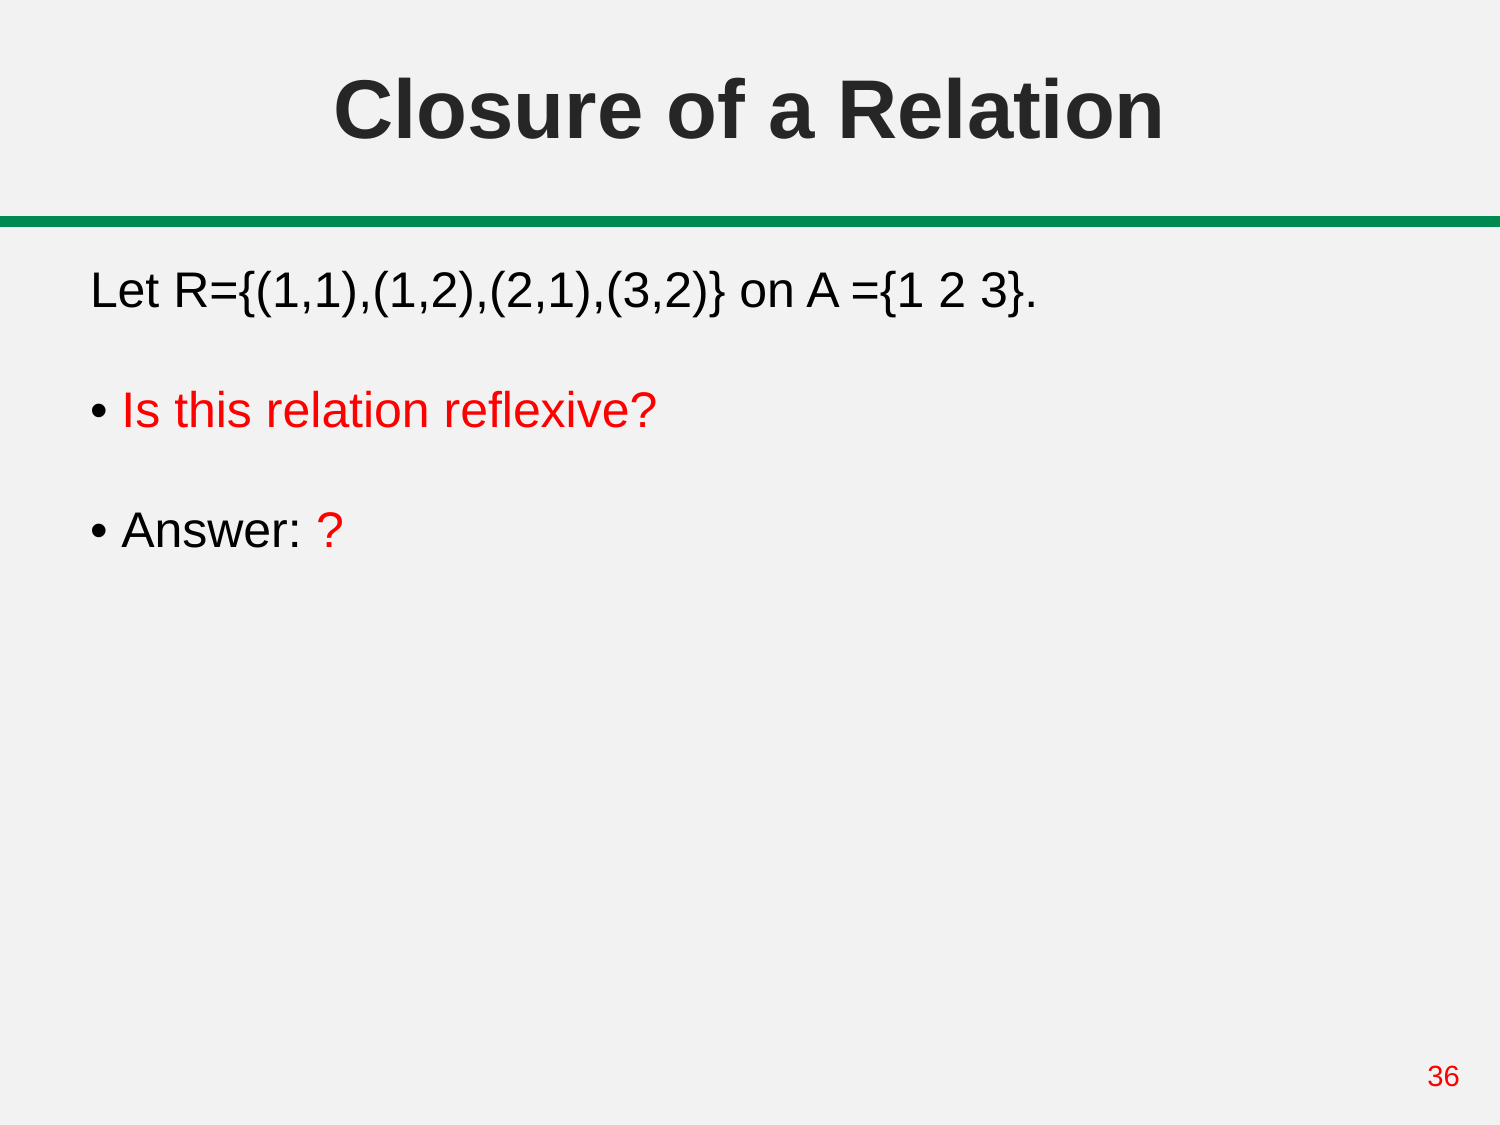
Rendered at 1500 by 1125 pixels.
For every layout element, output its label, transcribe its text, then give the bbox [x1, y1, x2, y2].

title Closure of a Relation [0, 0, 1500, 163]
text_box Let R={(1,1),(1,2),(2,1),(3,2)} on A ={1 2 3}. • Is this relation reflexive? • Answer: ? [74, 249, 1425, 565]
